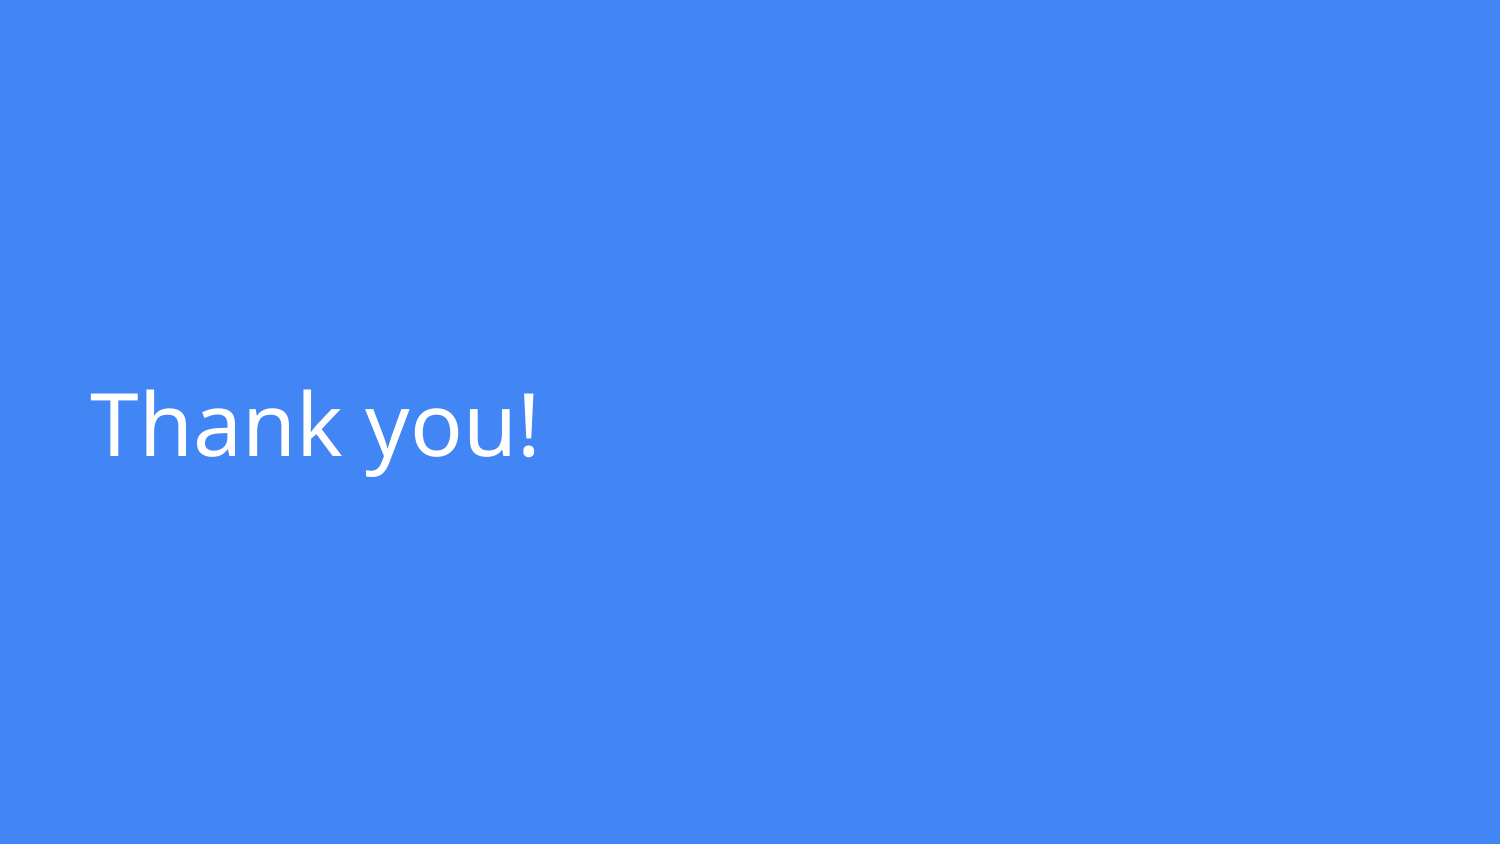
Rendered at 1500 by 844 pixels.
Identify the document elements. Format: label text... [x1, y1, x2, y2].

title Thank you! [75, 338, 1425, 505]
